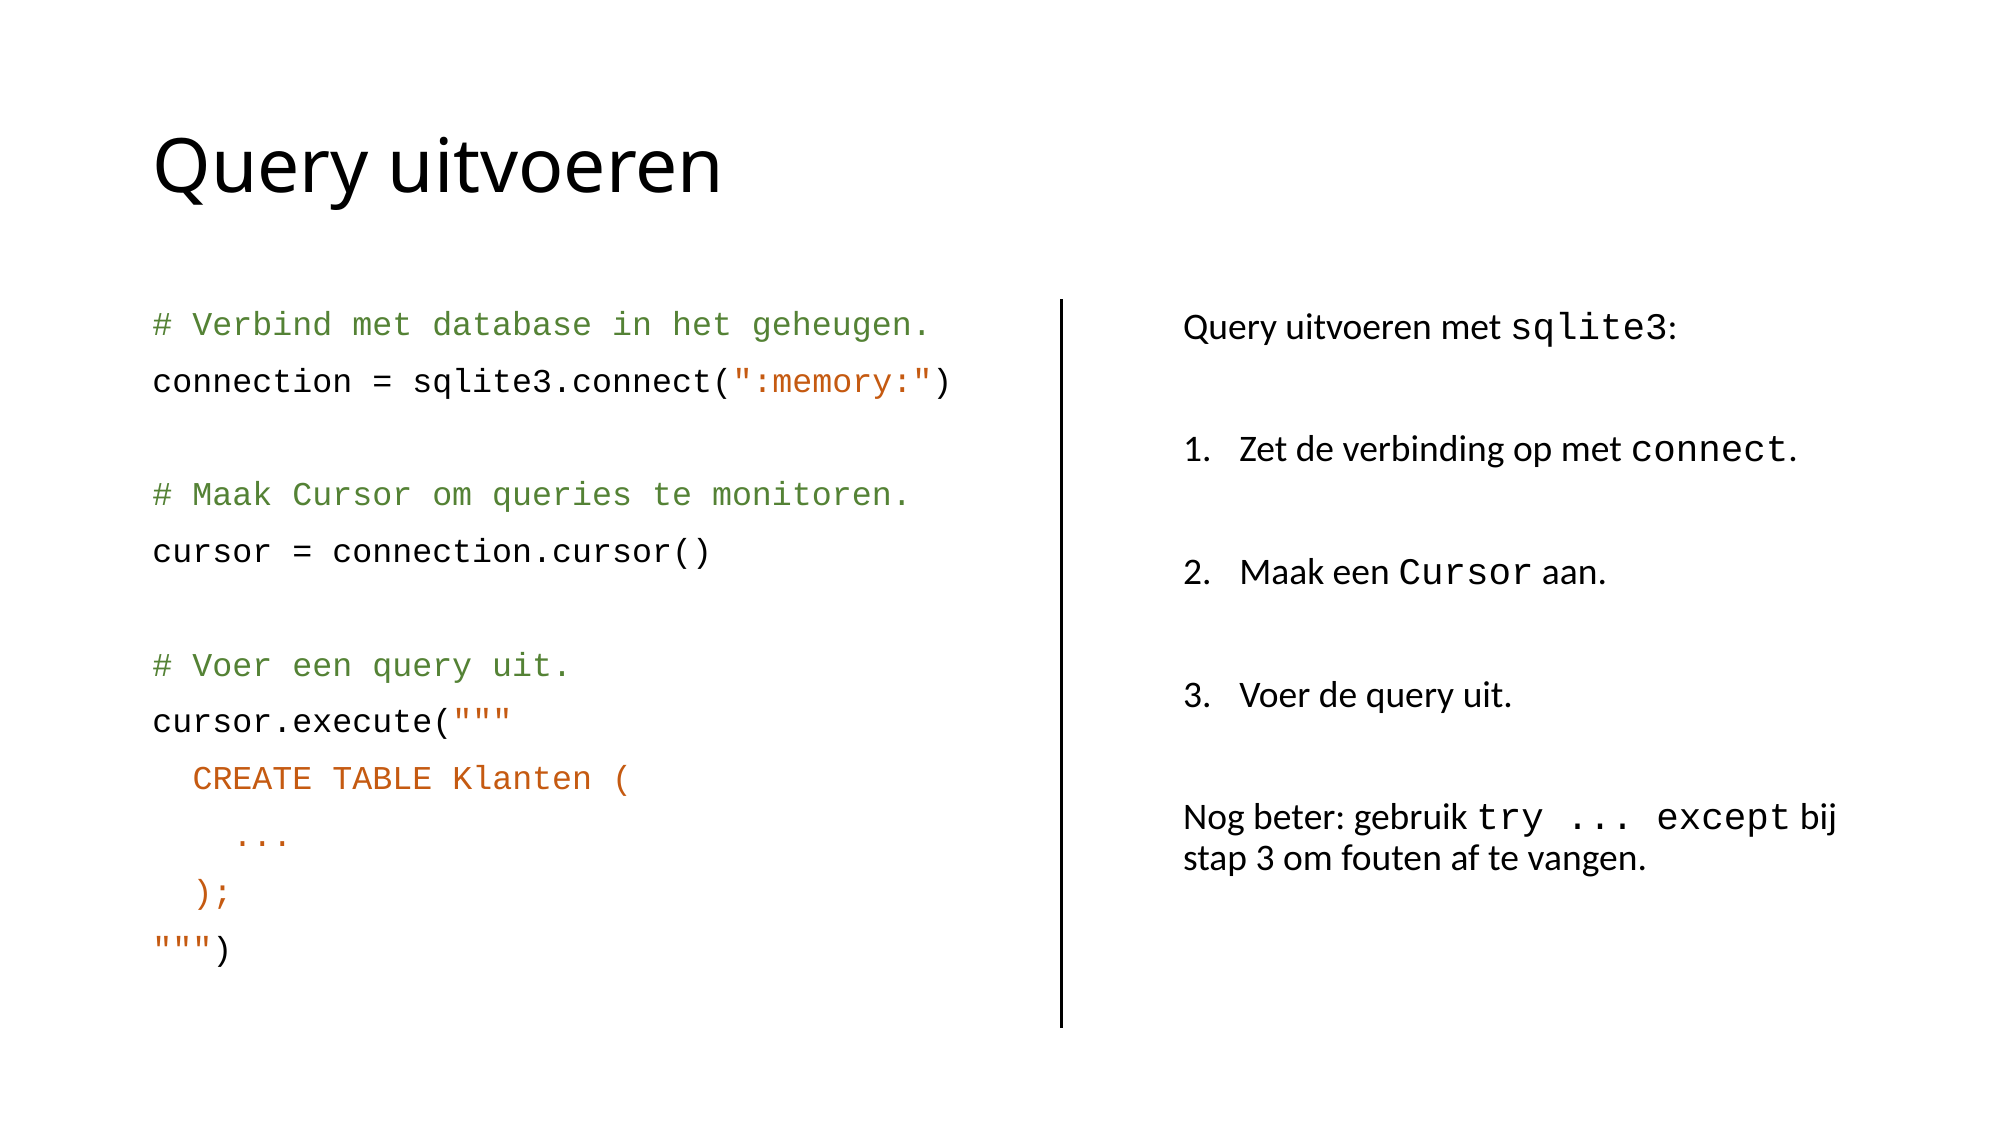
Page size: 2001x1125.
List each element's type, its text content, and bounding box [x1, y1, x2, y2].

list Query uitvoeren met sqlite3: Zet de verbinding op met connect. Maak een Cursor aan. Voer de query uit. Nog beter: gebruik try ... except bij stap 3 om fouten af te vangen. [1168, 299, 1863, 1014]
title Query uitvoeren [137, 59, 1863, 278]
text_box # Verbind met database in het geheugen. connection = sqlite3.connect(":memory:") # Maak Cursor om queries te monitoren. cursor = connection.cursor() # Voer een query uit. cursor.execute(""" CREATE TABLE Klanten ( ... ); """) [137, 299, 1009, 1014]
